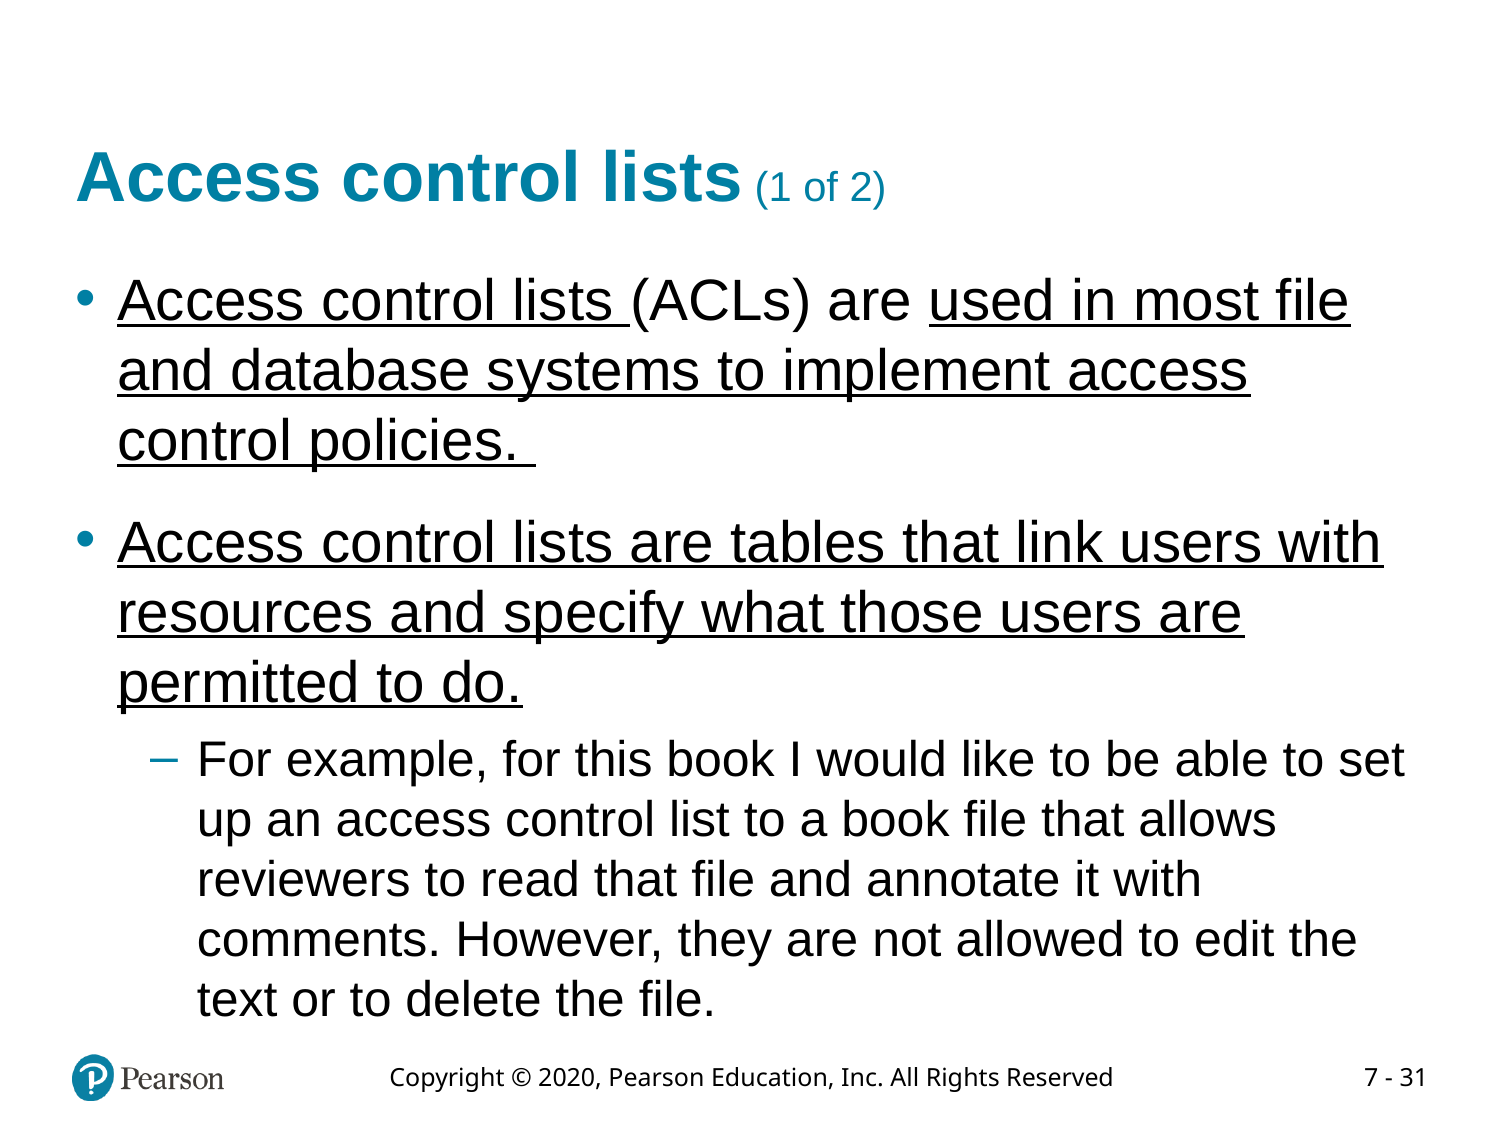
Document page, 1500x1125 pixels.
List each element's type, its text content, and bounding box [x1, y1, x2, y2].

picture [99, 1054, 224, 1101]
title Access control lists (1 of 2) [75, 35, 1425, 216]
picture [72, 1087, 83, 1101]
picture [72, 1054, 89, 1072]
list Access control lists (ACLs) are used in most file and database systems to implement access control policies. Access control lists are tables that link users with resources and specify what those users are permitted to do. For example, for this book I would like to be able to set up an access control list to a book file that allows reviewers to read that file and annotate it with comments. However, they are not allowed to edit the text or to delete the file. [75, 262, 1425, 1005]
picture [81, 1064, 107, 1089]
